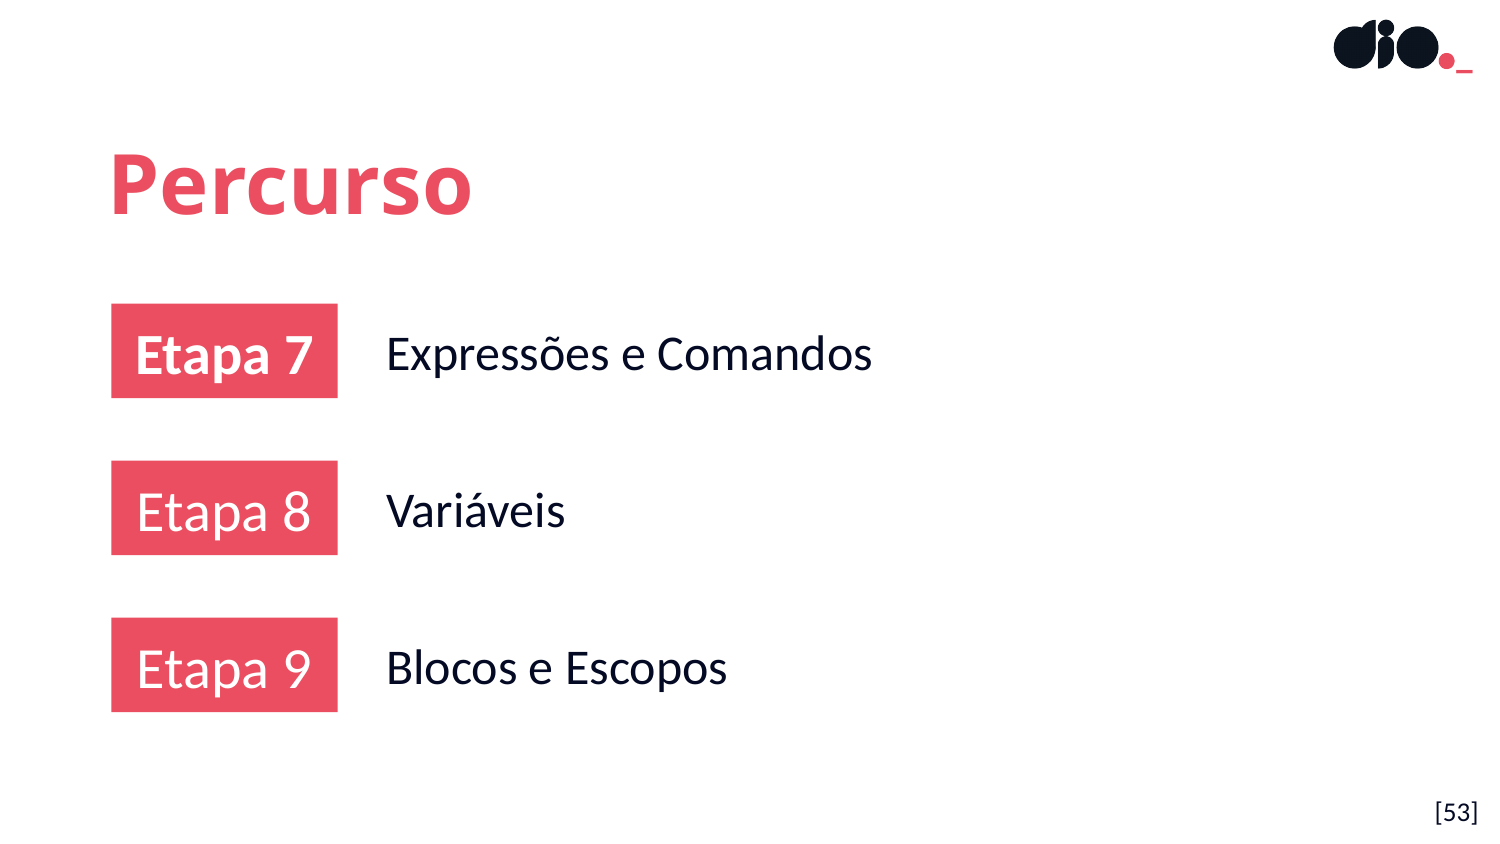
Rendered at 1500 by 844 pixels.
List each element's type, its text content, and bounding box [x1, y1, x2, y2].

text_box Variáveis [371, 470, 1384, 546]
text_box Blocos e Escopos [371, 627, 1384, 703]
text_box Etapa 8 [111, 460, 338, 556]
text_box Etapa 9 [111, 617, 338, 713]
text_box Percurso [92, 104, 1309, 243]
slide_number [53] [1403, 779, 1494, 844]
text_box Etapa 7 [111, 303, 338, 399]
text_box Expressões e Comandos [371, 313, 1384, 389]
picture [1333, 19, 1473, 74]
